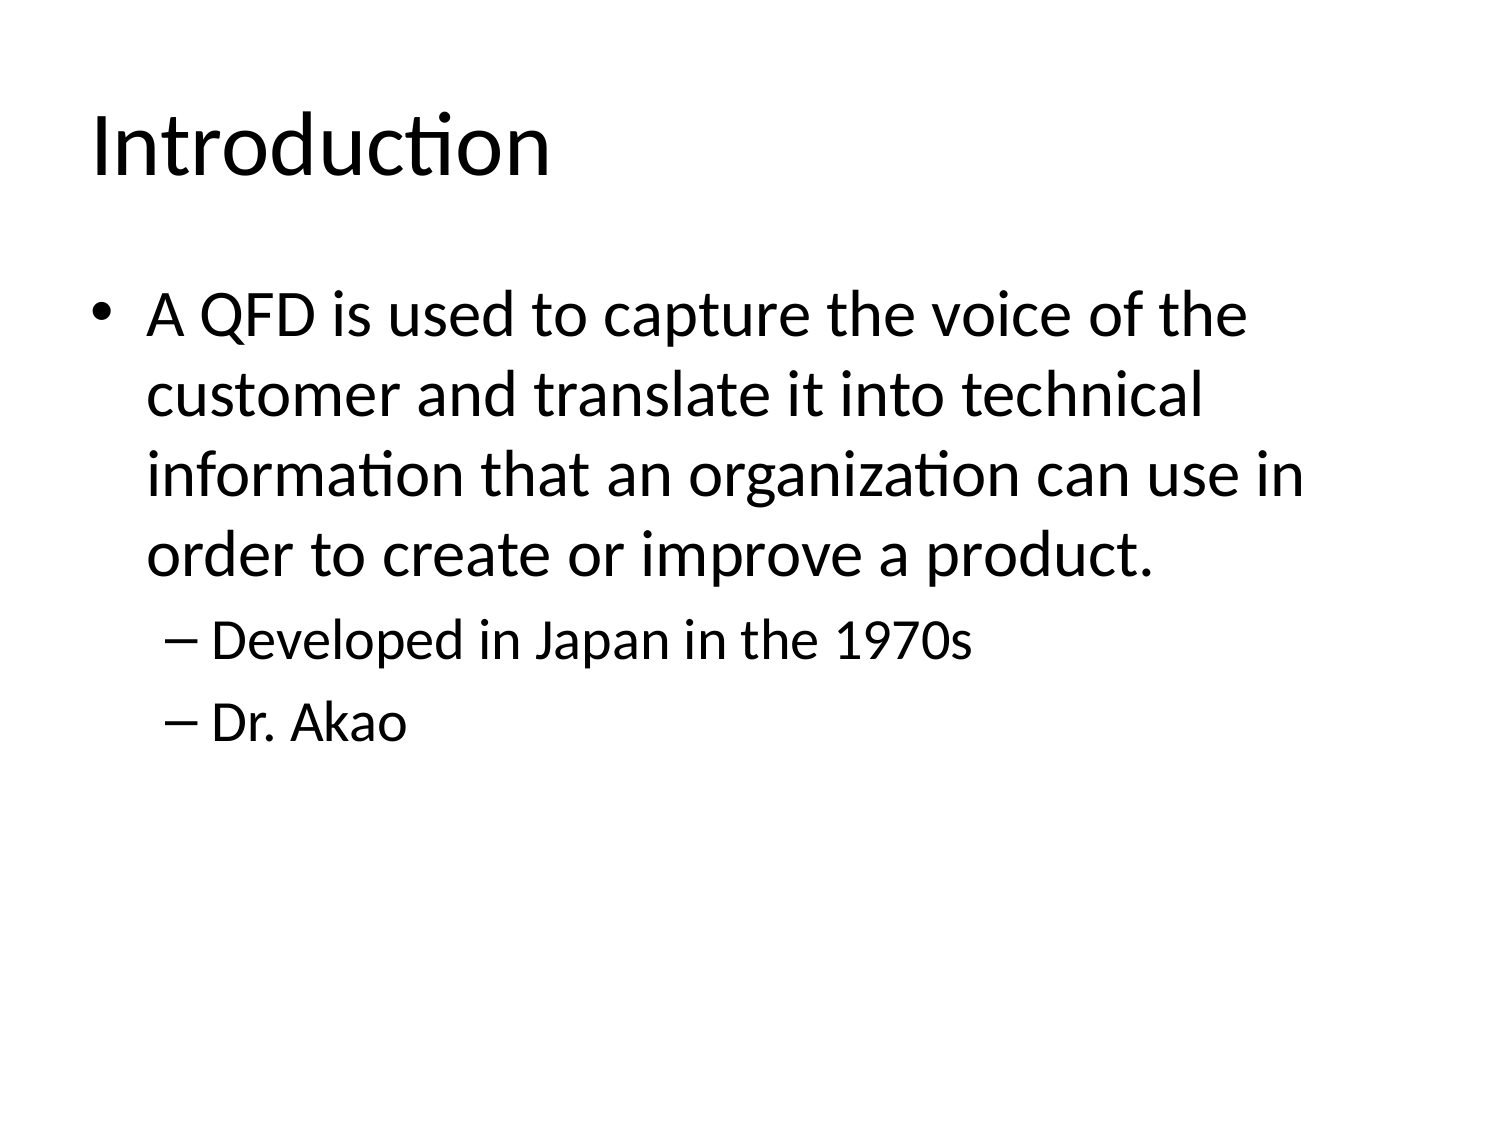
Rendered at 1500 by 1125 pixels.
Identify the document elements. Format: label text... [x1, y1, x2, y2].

list A QFD is used to capture the voice of the customer and translate it into technical information that an organization can use in order to create or improve a product. Developed in Japan in the 1970s Dr. Akao [75, 262, 1425, 1005]
title Introduction [75, 45, 1425, 233]
